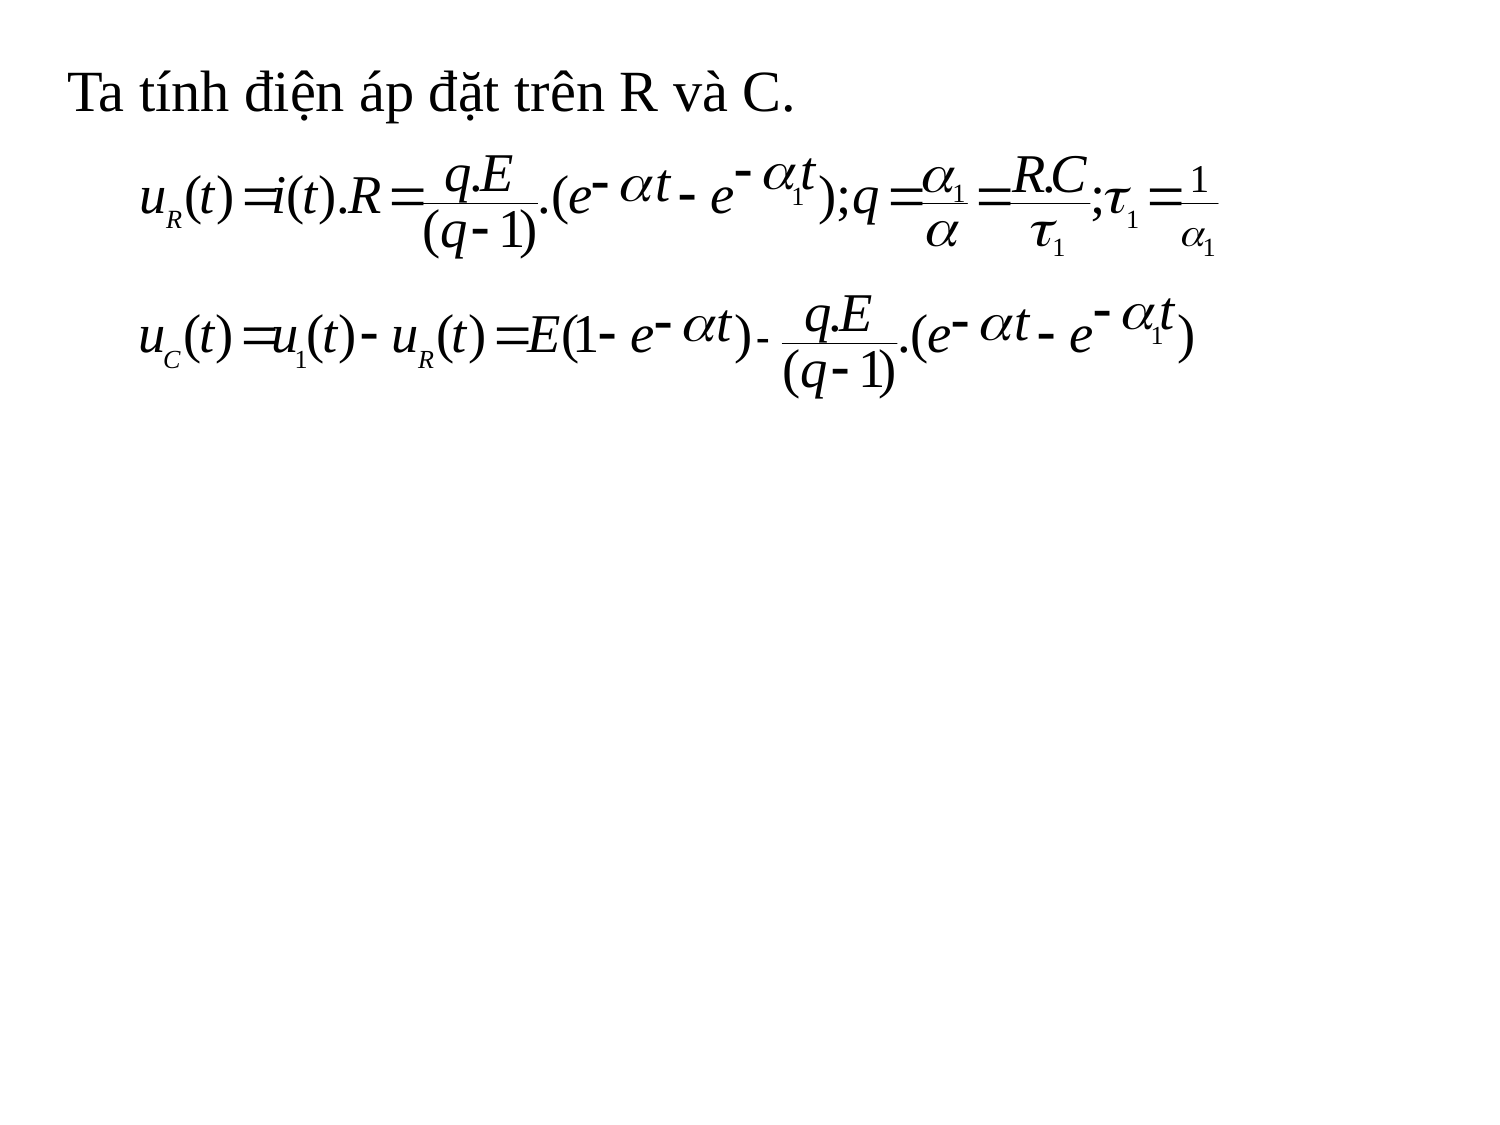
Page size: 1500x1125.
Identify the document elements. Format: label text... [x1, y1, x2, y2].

list Ta tính điện áp đặt trên R và C. [37, 37, 1463, 1088]
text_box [137, 149, 1225, 266]
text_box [136, 289, 1201, 406]
